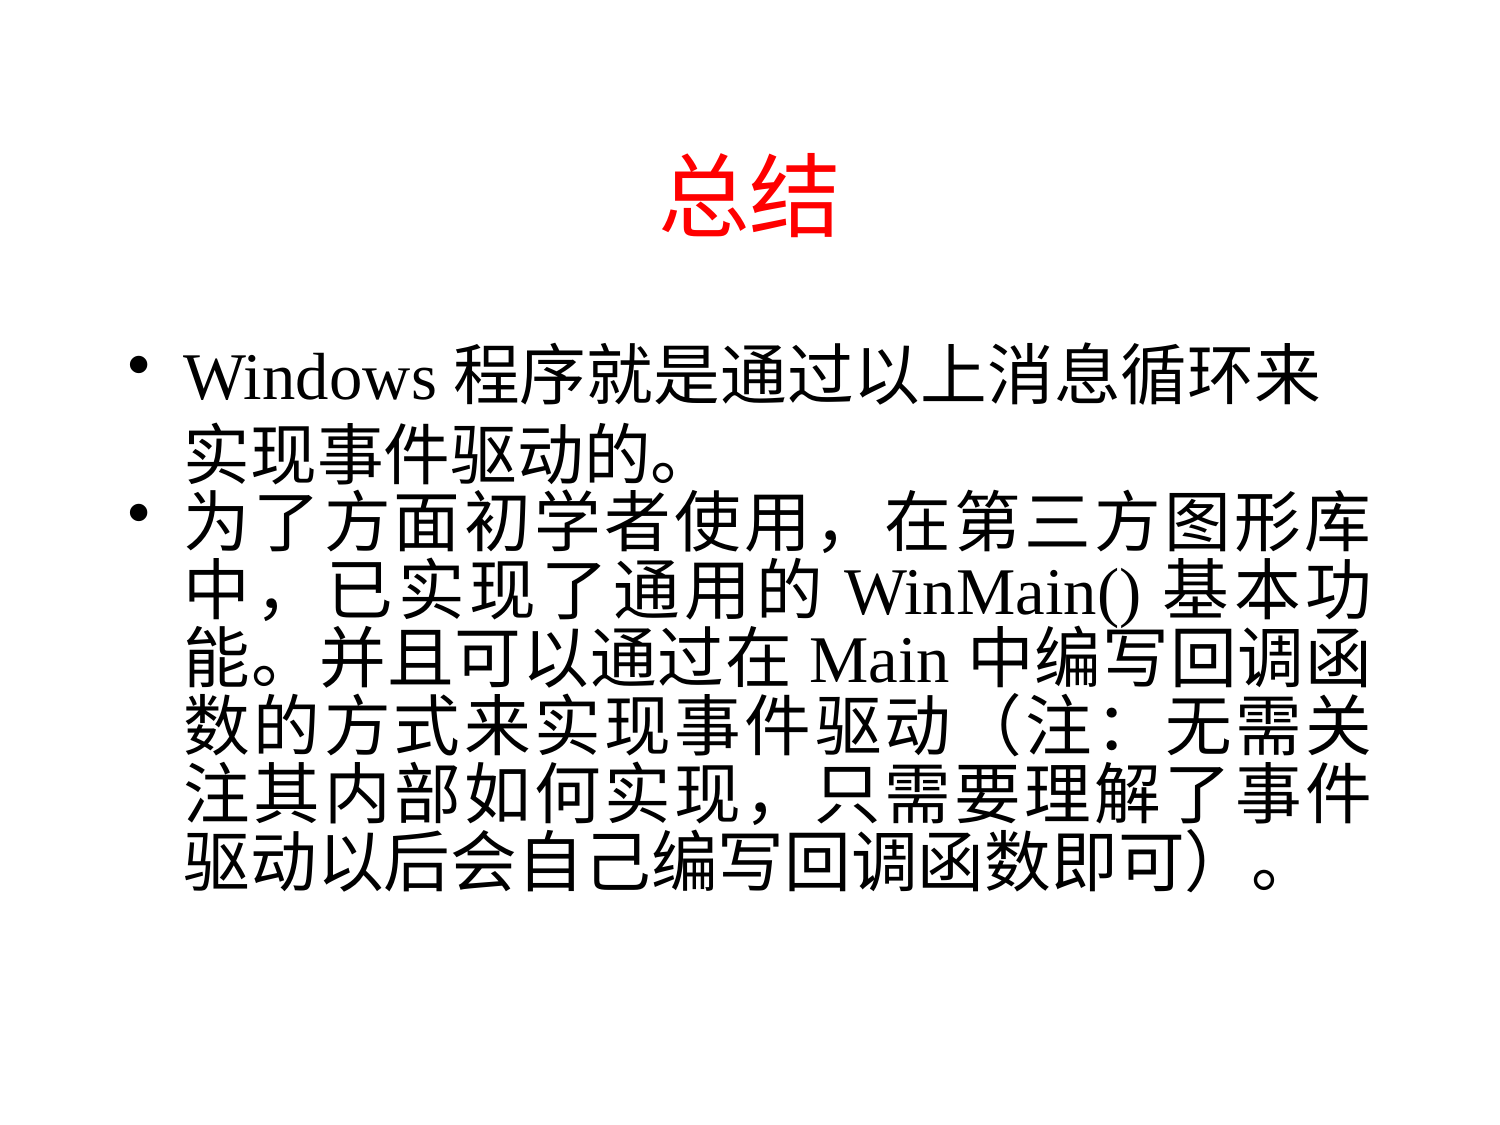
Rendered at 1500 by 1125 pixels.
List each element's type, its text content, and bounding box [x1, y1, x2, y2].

list Windows程序就是通过以上消息循环来实现事件驱动的。 为了方面初学者使用，在第三方图形库中，已实现了通用的WinMain()基本功能。并且可以通过在Main中编写回调函数的方式来实现事件驱动（注：无需关注其内部如何实现，只需要理解了事件驱动以后会自己编写回调函数即可）。 [112, 324, 1388, 1001]
title 总结 [112, 99, 1388, 288]
